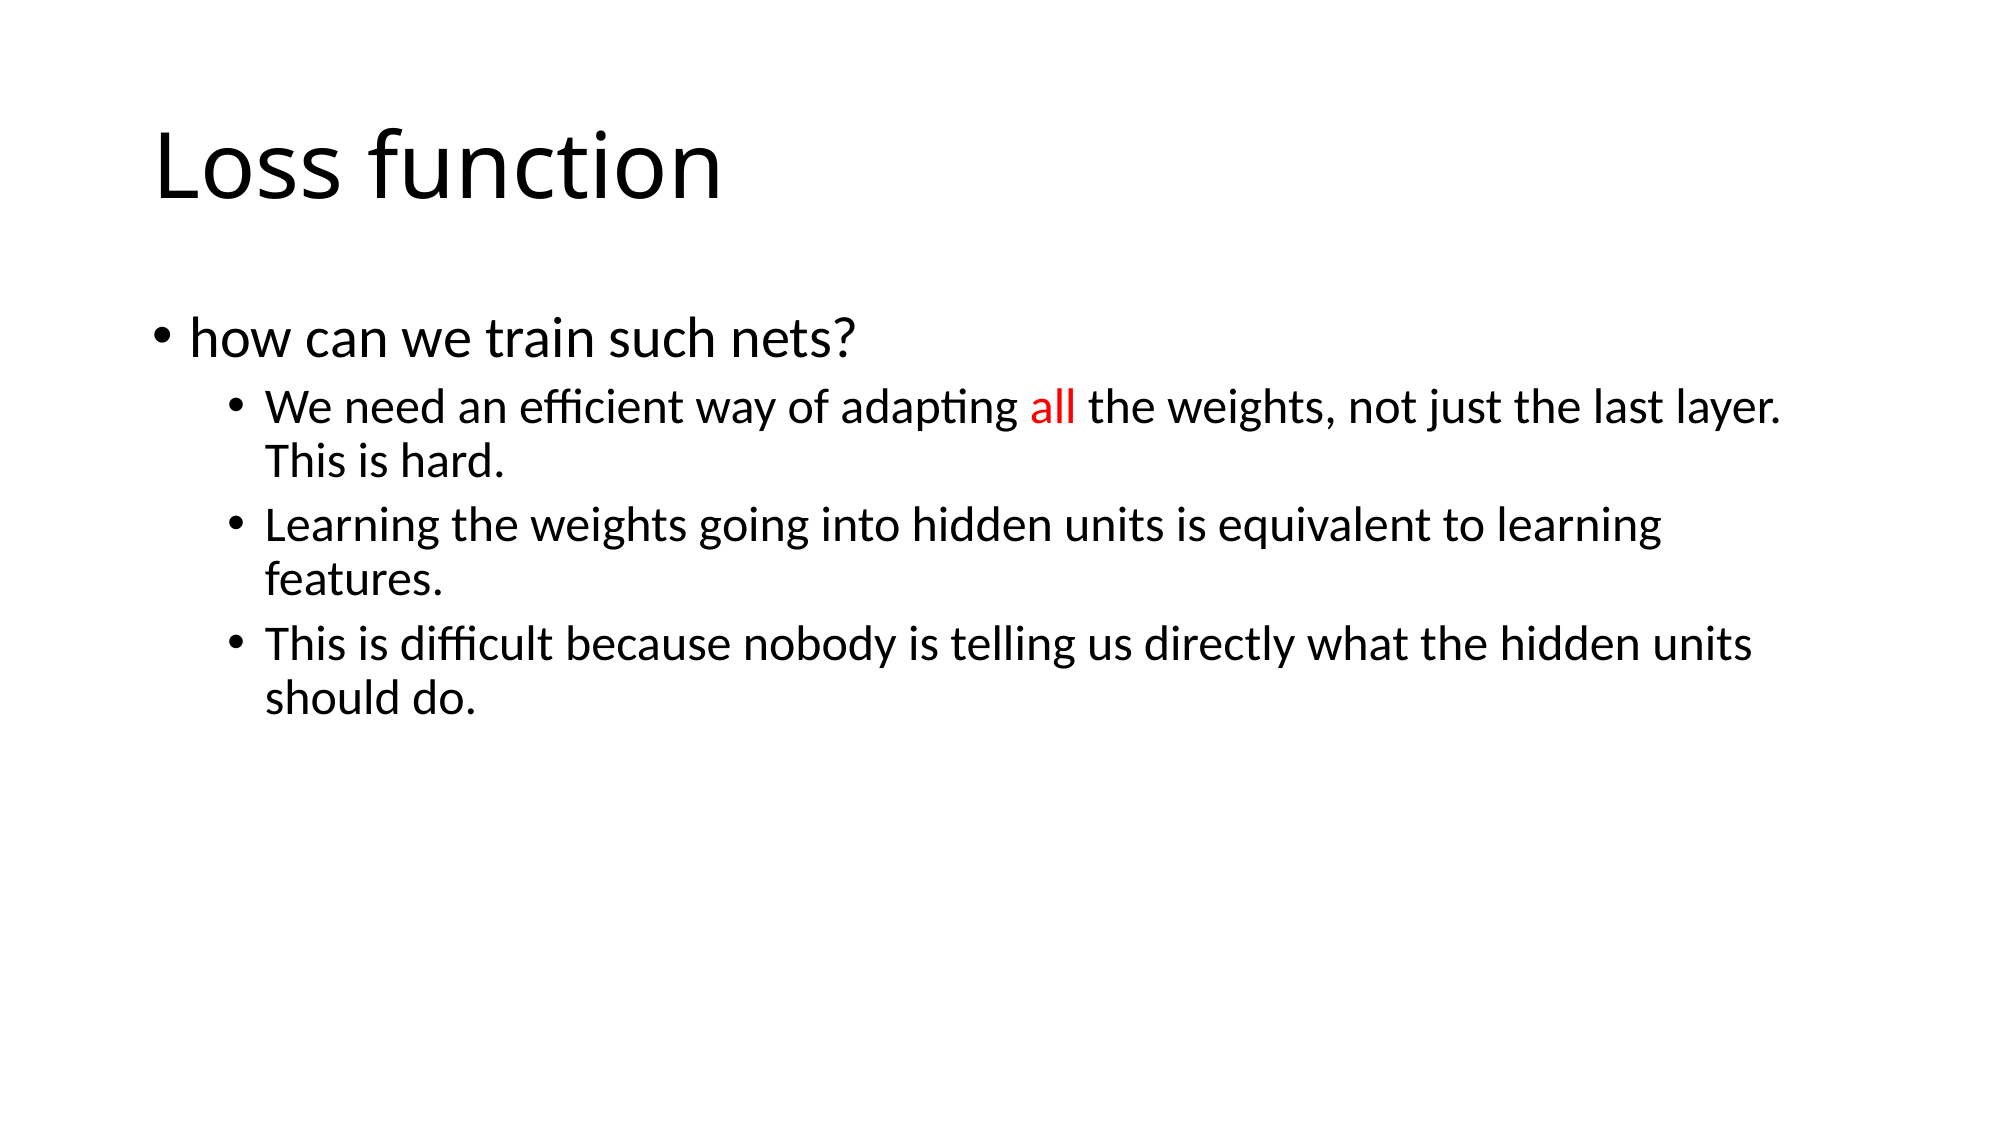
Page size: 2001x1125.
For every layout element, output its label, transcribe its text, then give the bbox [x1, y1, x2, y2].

title Loss function [137, 59, 1863, 278]
list how can we train such nets? We need an efficient way of adapting all the weights, not just the last layer. This is hard. Learning the weights going into hidden units is equivalent to learning features. This is difficult because nobody is telling us directly what the hidden units should do. [137, 299, 1863, 1014]
